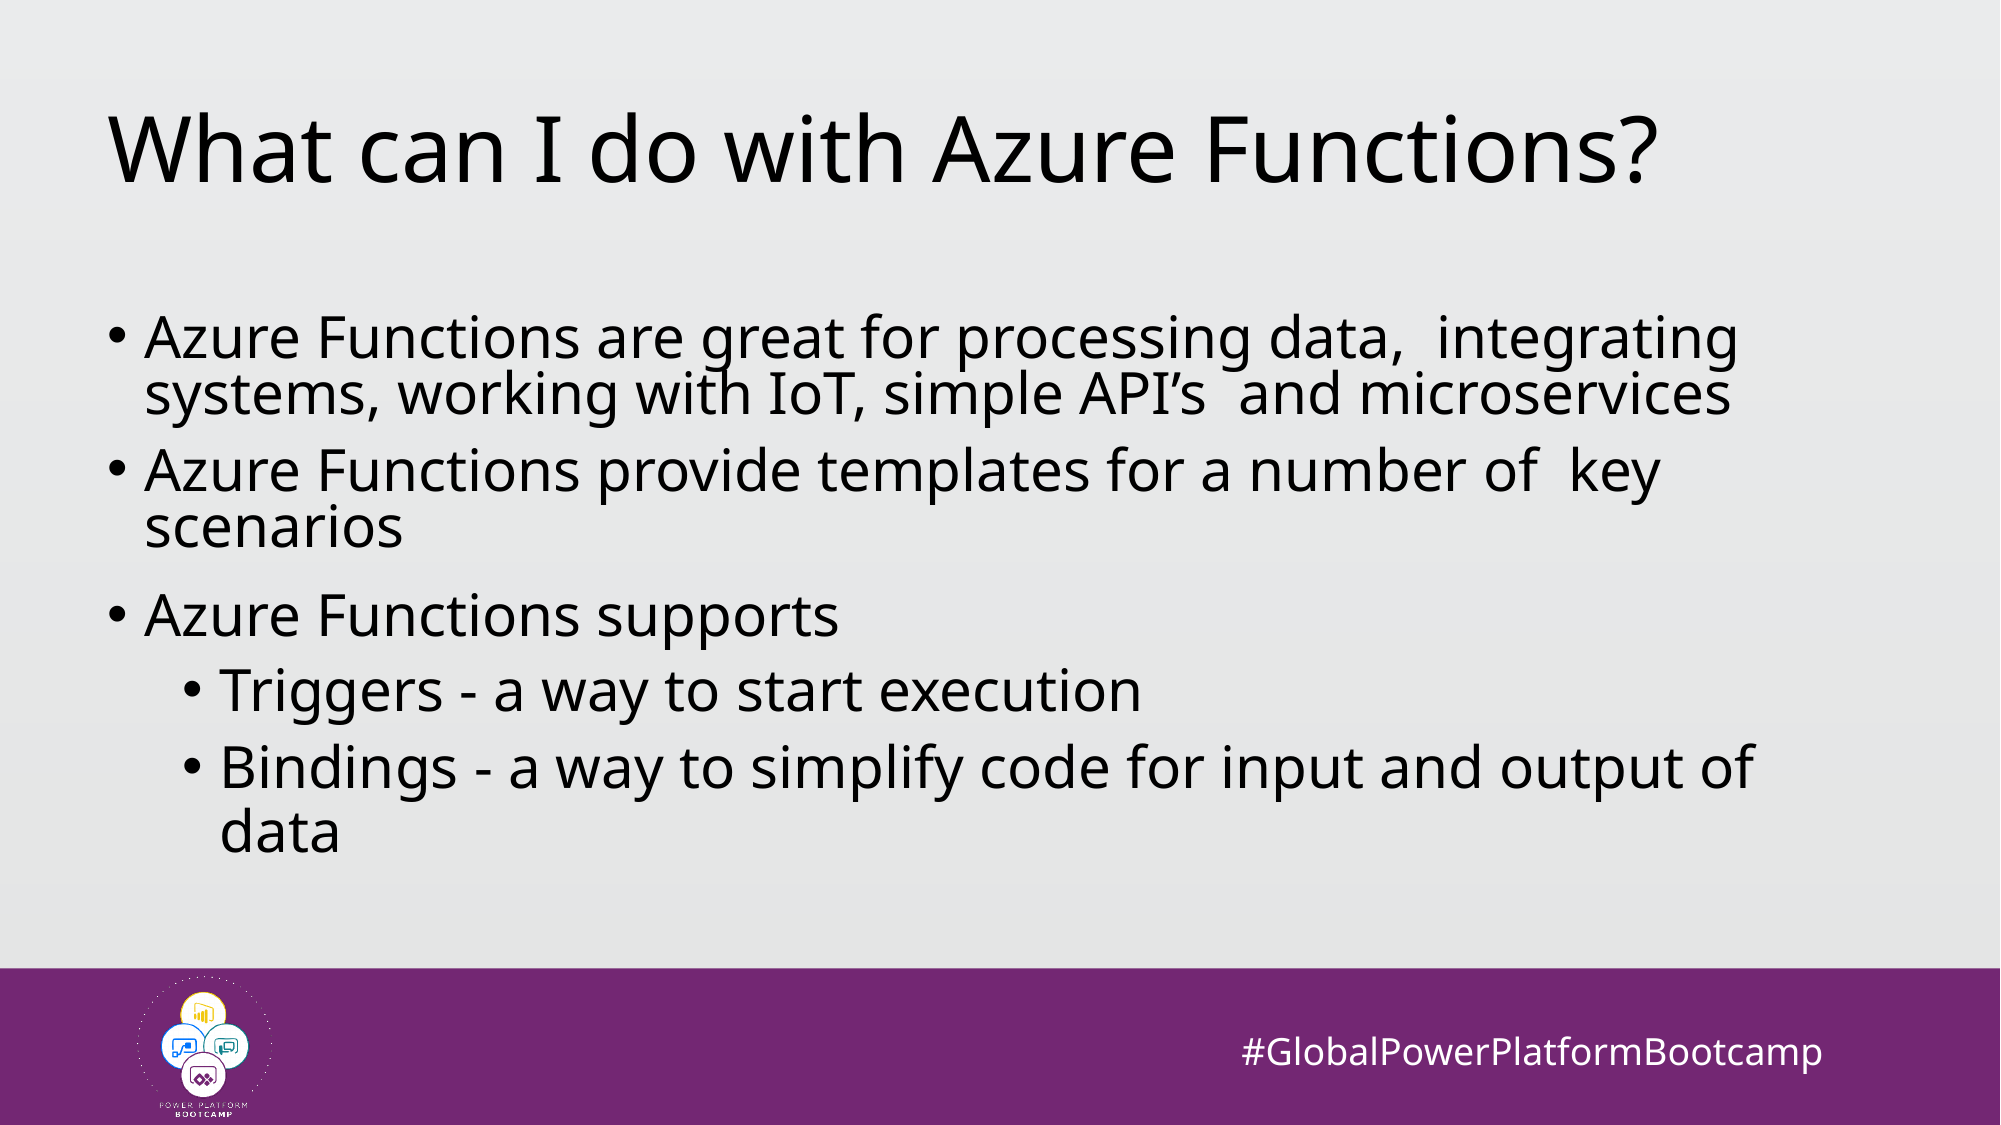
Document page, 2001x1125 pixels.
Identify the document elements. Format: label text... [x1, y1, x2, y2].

picture [137, 976, 272, 1117]
title What can I do with Azure Functions? [104, 49, 1824, 240]
text_box Azure Functions are great for processing data, integrating systems, working with IoT, simple API’s and microservices Azure Functions provide templates for a number of key scenarios Azure Functions supports Triggers - a way to start execution Bindings - a way to simplify code for input and output of data [104, 293, 1882, 864]
